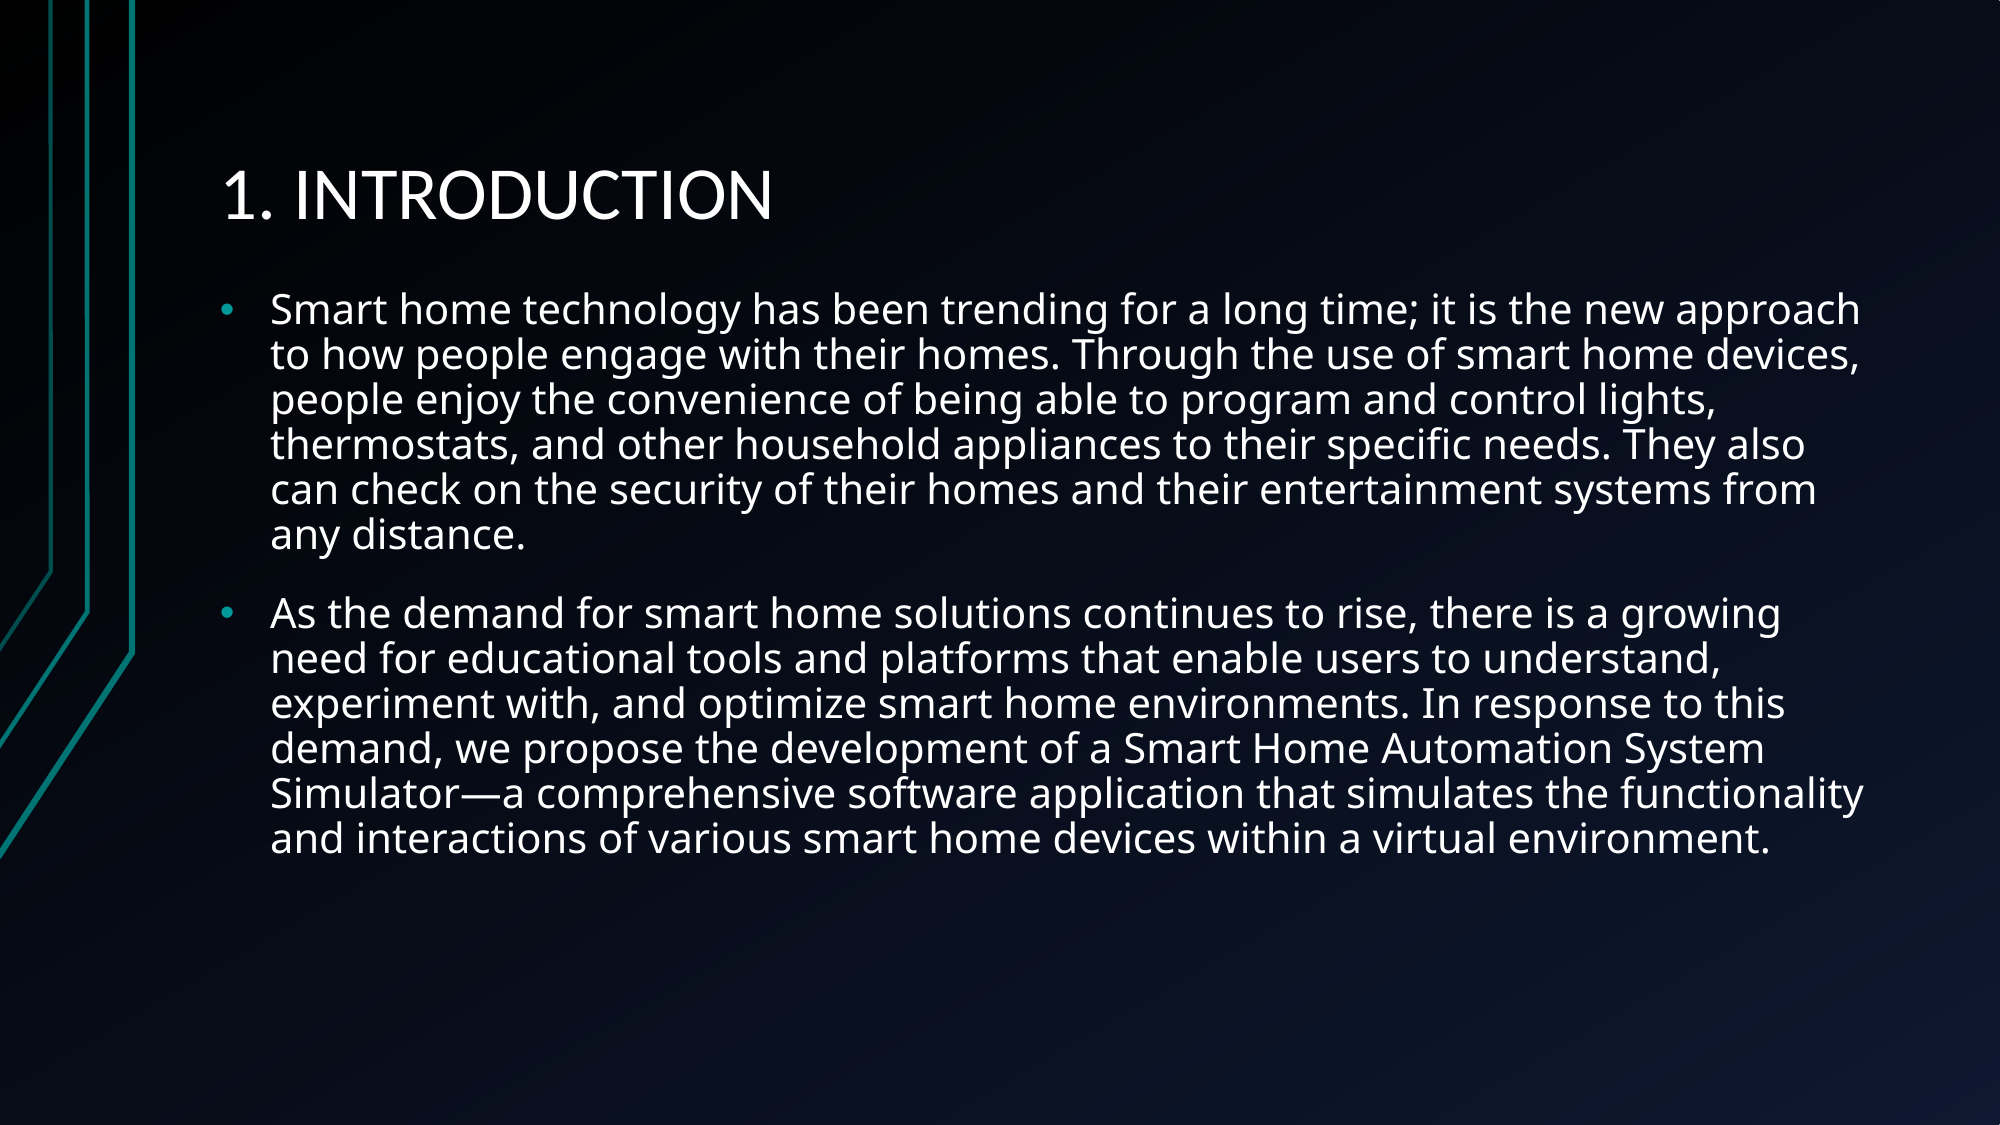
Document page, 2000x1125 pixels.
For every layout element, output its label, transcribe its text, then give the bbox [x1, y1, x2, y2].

title 1. INTRODUCTION [199, 45, 1900, 246]
list Smart home technology has been trending for a long time; it is the new approach to how people engage with their homes. Through the use of smart home devices, people enjoy the convenience of being able to program and control lights, thermostats, and other household appliances to their specific needs. They also can check on the security of their homes and their entertainment systems from any distance. As the demand for smart home solutions continues to rise, there is a growing need for educational tools and platforms that enable users to understand, experiment with, and optimize smart home environments. In response to this demand, we propose the development of a Smart Home Automation System Simulator—a comprehensive software application that simulates the functionality and interactions of various smart home devices within a virtual environment. [199, 279, 1900, 1012]
